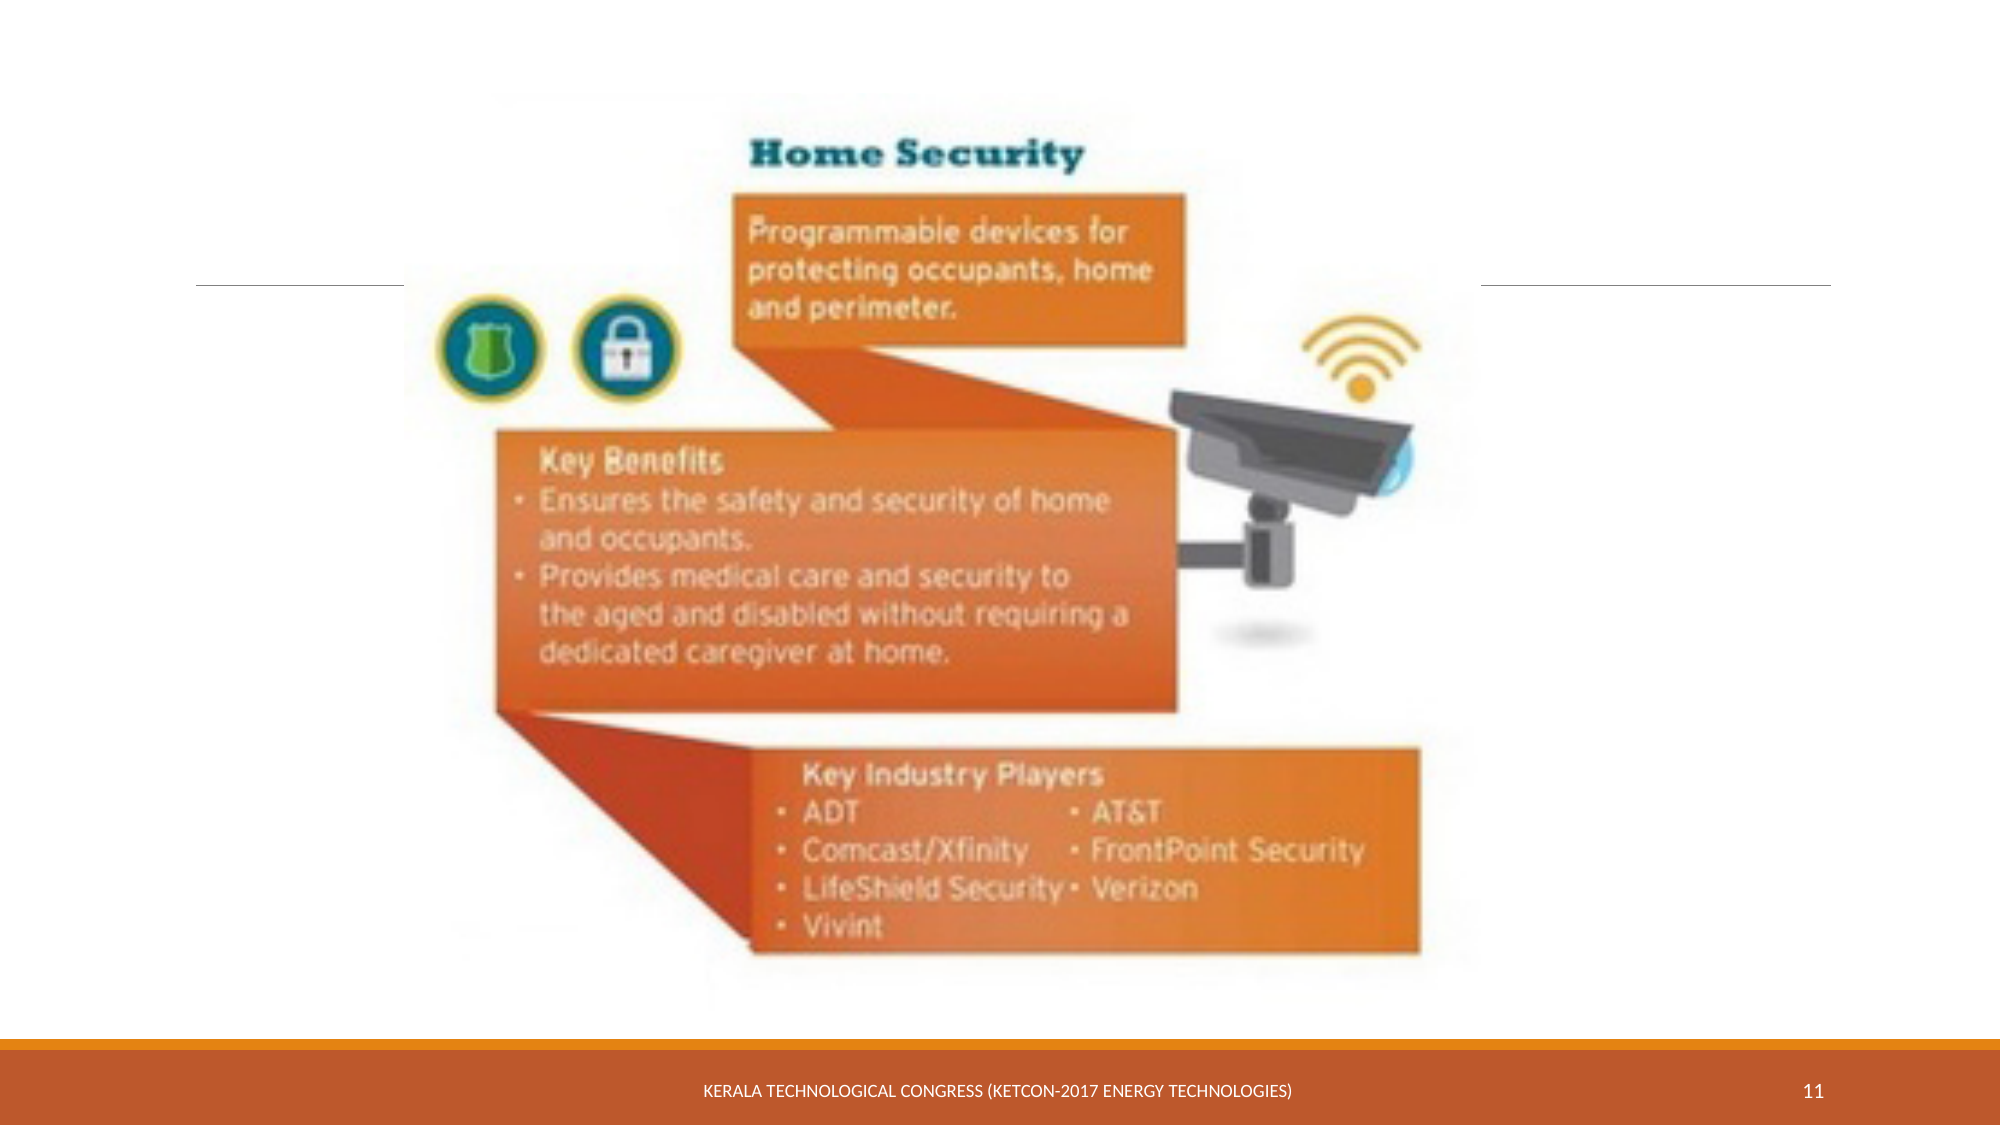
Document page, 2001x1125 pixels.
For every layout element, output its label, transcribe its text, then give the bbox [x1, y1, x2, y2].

slide_number 11 [1624, 1059, 1840, 1120]
footer Kerala Technological Congress (KETCON-2017 Energy Technologies) [604, 1059, 1396, 1120]
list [404, 92, 1482, 1011]
